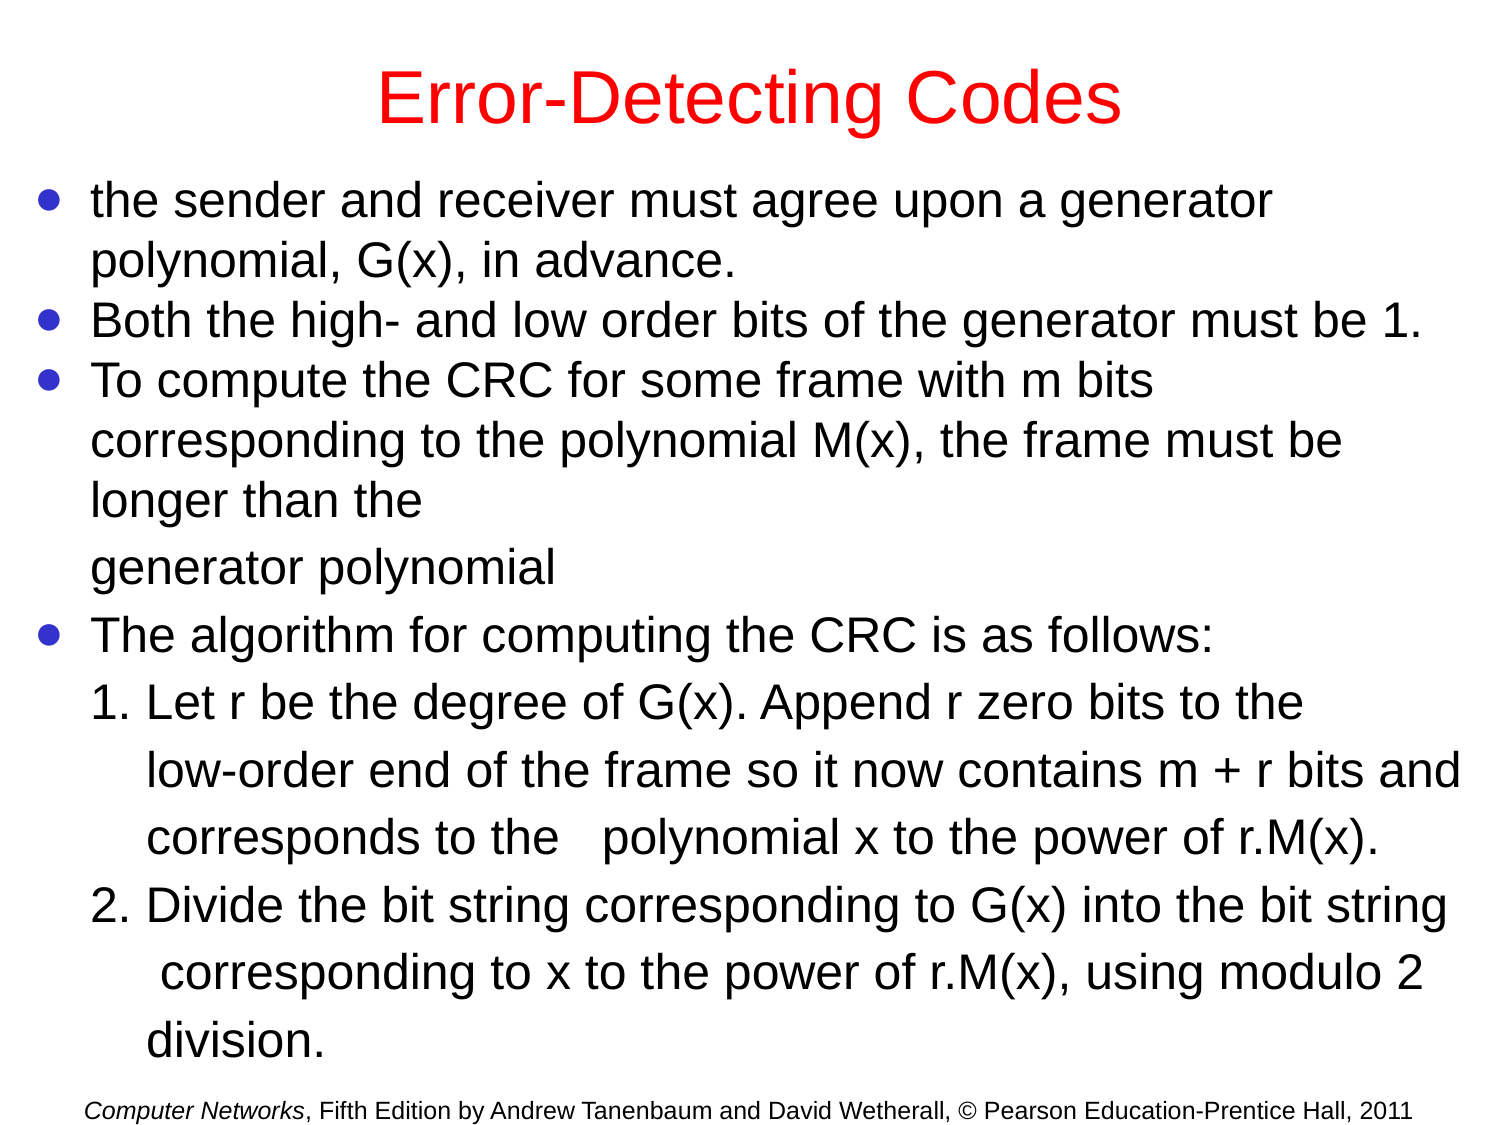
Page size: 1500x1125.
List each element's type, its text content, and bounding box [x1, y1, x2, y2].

list the sender and receiver must agree upon a generator polynomial, G(x), in advance. Both the high- and low order bits of the generator must be 1. To compute the CRC for some frame with m bits corresponding to the polynomial M(x), the frame must be longer than the generator polynomial The algorithm for computing the CRC is as follows: 1. Let r be the degree of G(x). Append r zero bits to the low-order end of the frame so it now contains m + r bits and corresponds to the polynomial x to the power of r.M(x). 2. Divide the bit string corresponding to G(x) into the bit string corresponding to x to the power of r.M(x), using modulo 2 division. [0, 159, 1500, 1055]
title Error-Detecting Codes [0, 0, 1500, 159]
